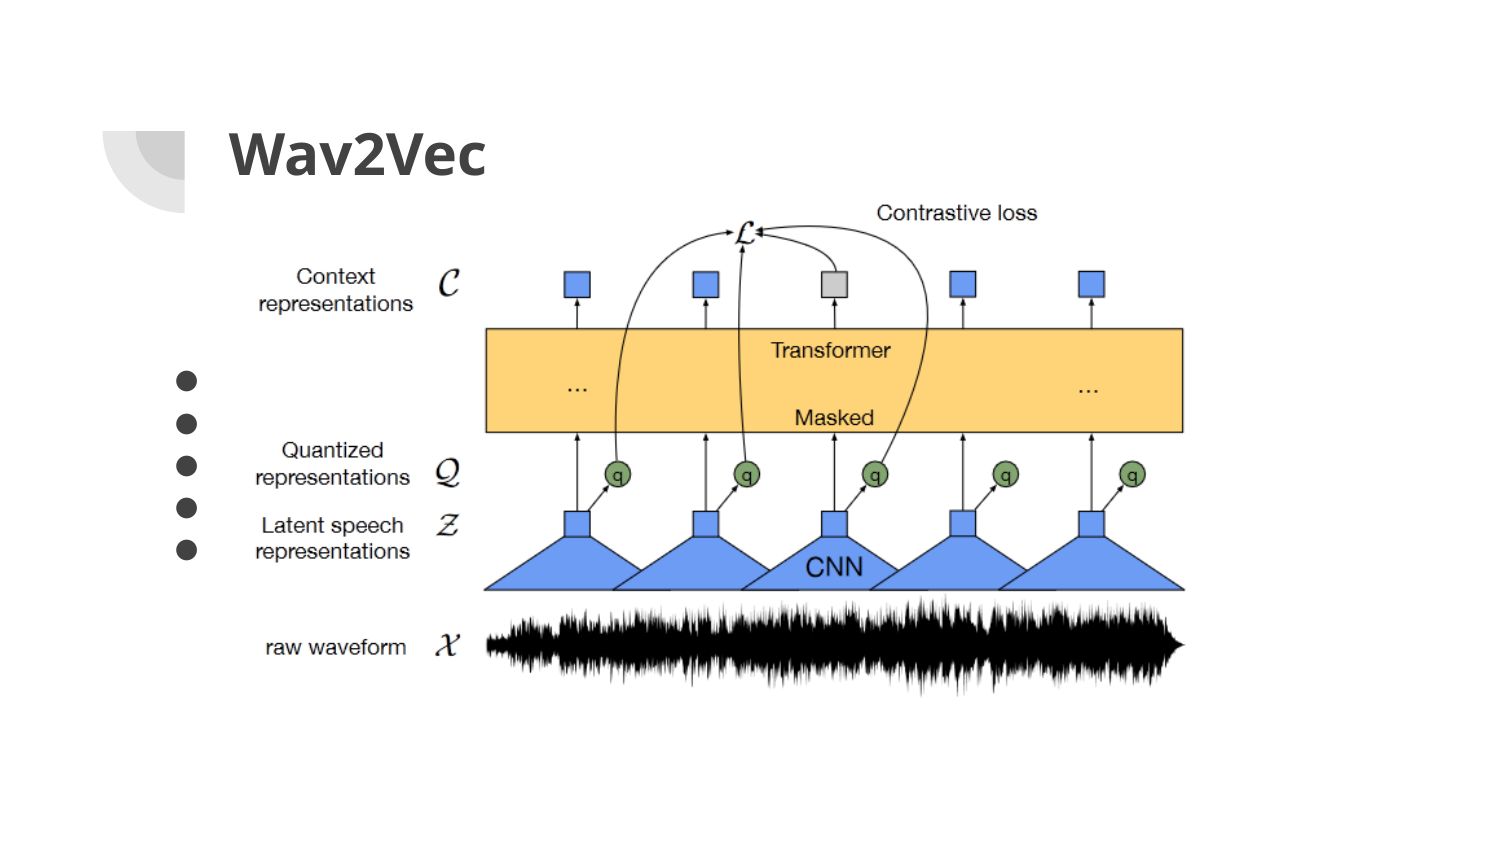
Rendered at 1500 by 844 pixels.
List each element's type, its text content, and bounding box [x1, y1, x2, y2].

picture [203, 188, 1239, 704]
list Multi-layer convolutional feature encoder Imported model is Wav2Vec 2.0 Large Trained on Libri-Light CNN outputs latent speech representations Fed into a transformer for building representations on an entire sequence [136, 339, 954, 802]
title Wav2Vec [213, 98, 1368, 263]
